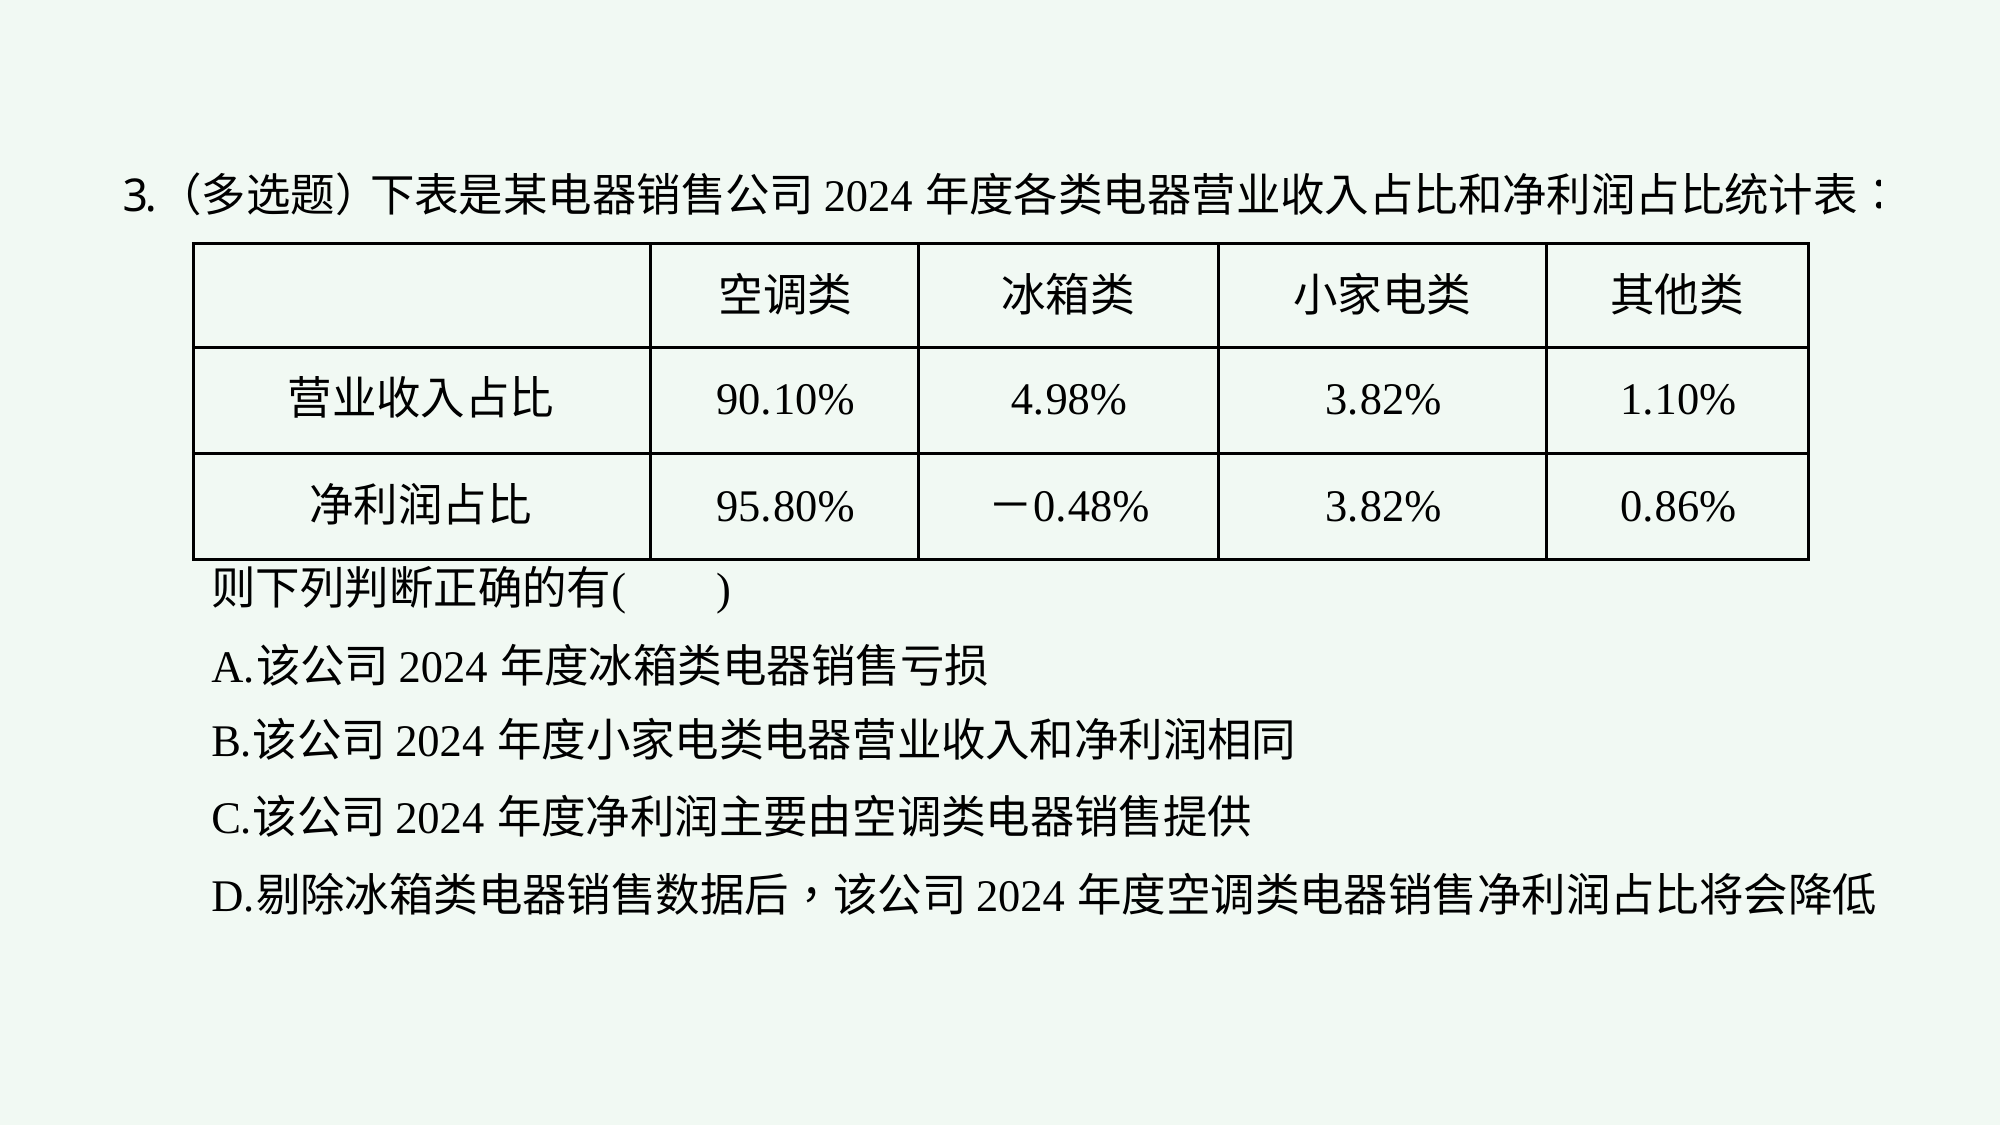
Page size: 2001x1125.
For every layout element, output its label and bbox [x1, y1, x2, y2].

text_box [122, 166, 1881, 1011]
